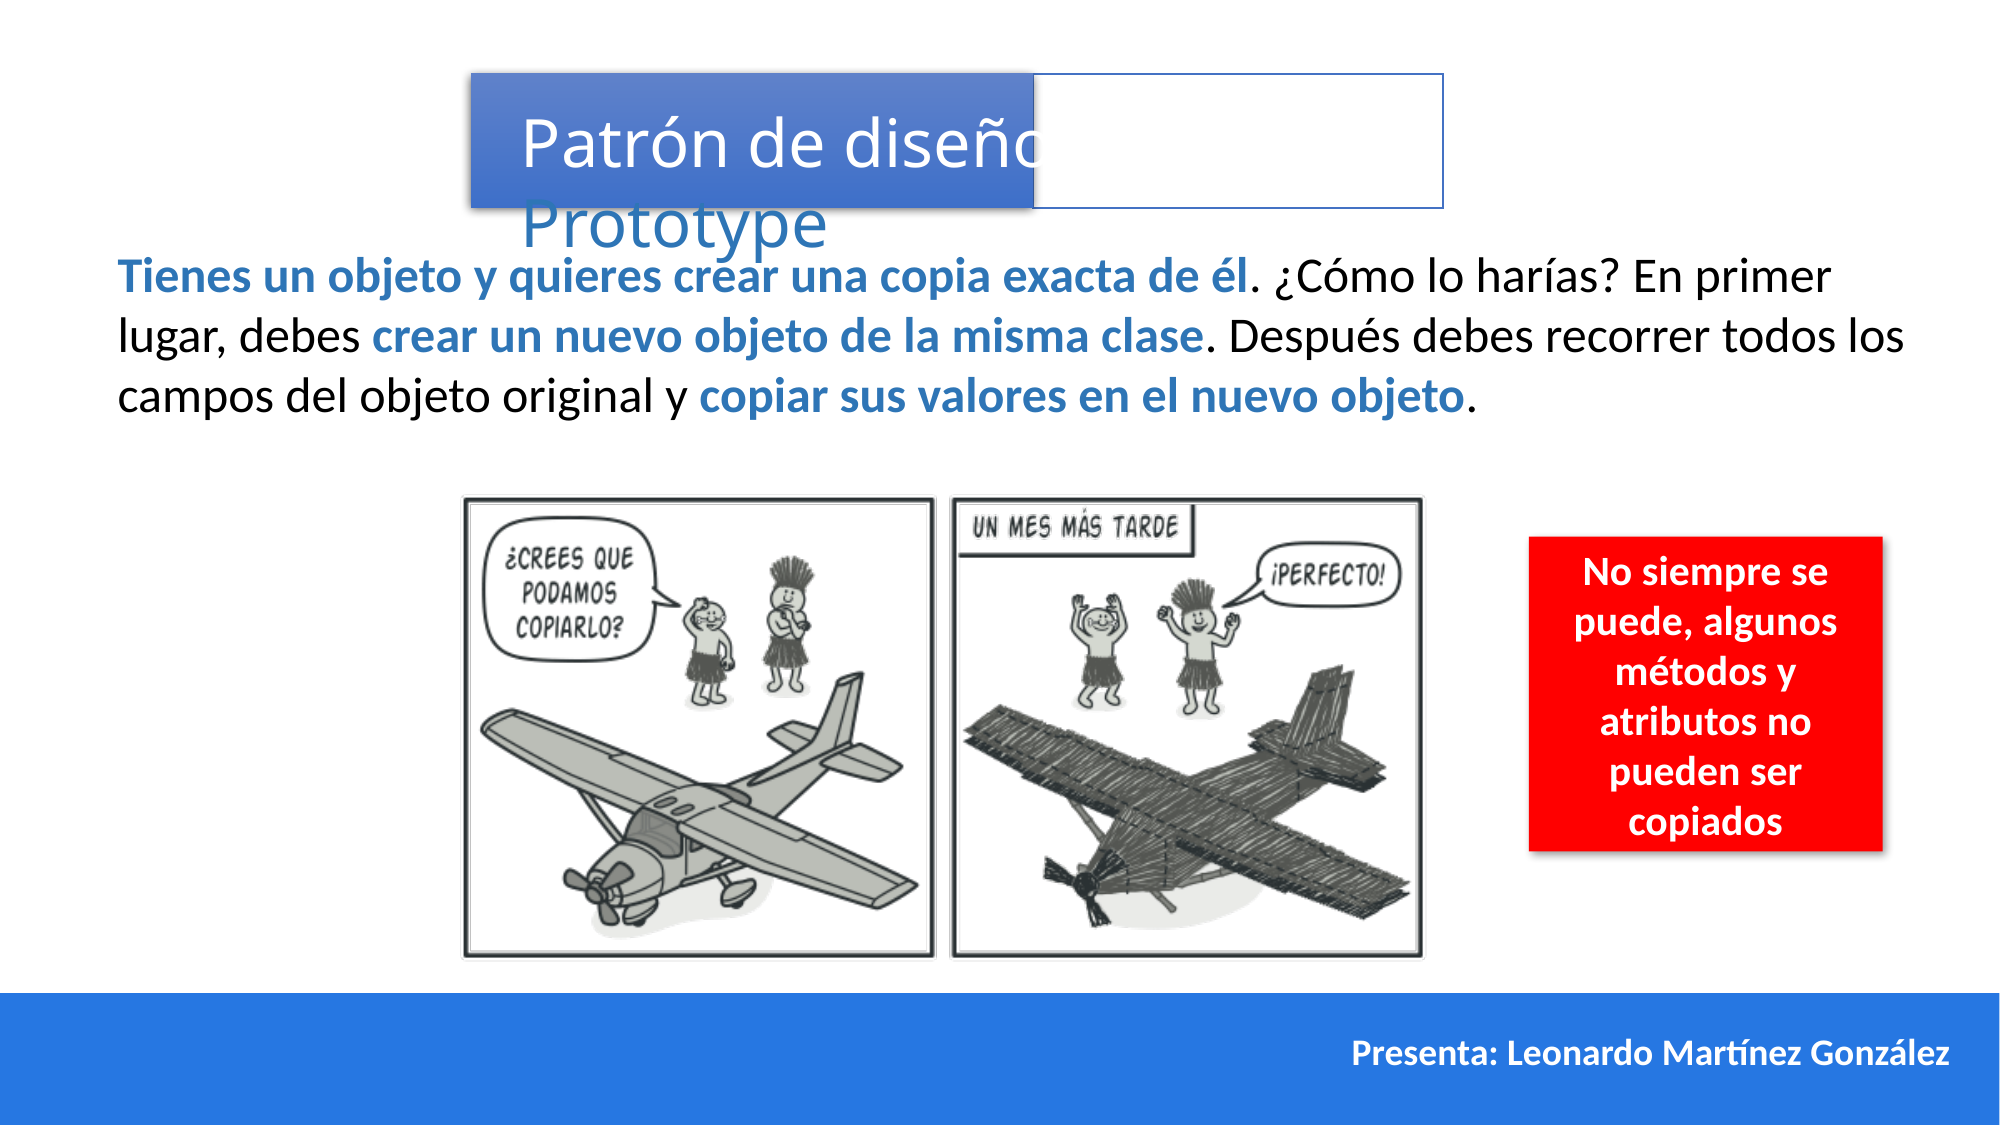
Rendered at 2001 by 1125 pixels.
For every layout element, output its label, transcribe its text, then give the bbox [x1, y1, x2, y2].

picture [444, 478, 1443, 978]
text_box [1038, 73, 1444, 209]
text_box [0, 993, 2000, 1125]
text_box No siempre se puede, algunos métodos y atributos no pueden ser copiados [1528, 536, 1883, 852]
text_box Patrón de diseño Prototype [505, 93, 1443, 235]
text_box Presenta: Leonardo Martínez González [51, 1020, 1966, 1081]
text_box [471, 73, 1034, 208]
text_box Tienes un objeto y quieres crear una copia exacta de él. ¿Cómo lo harías? En primer lugar, debes crear un nuevo objeto de la misma clase. Después debes recorrer todos los campos del objeto original y copiar sus valores en el nuevo objeto. [102, 235, 1941, 430]
